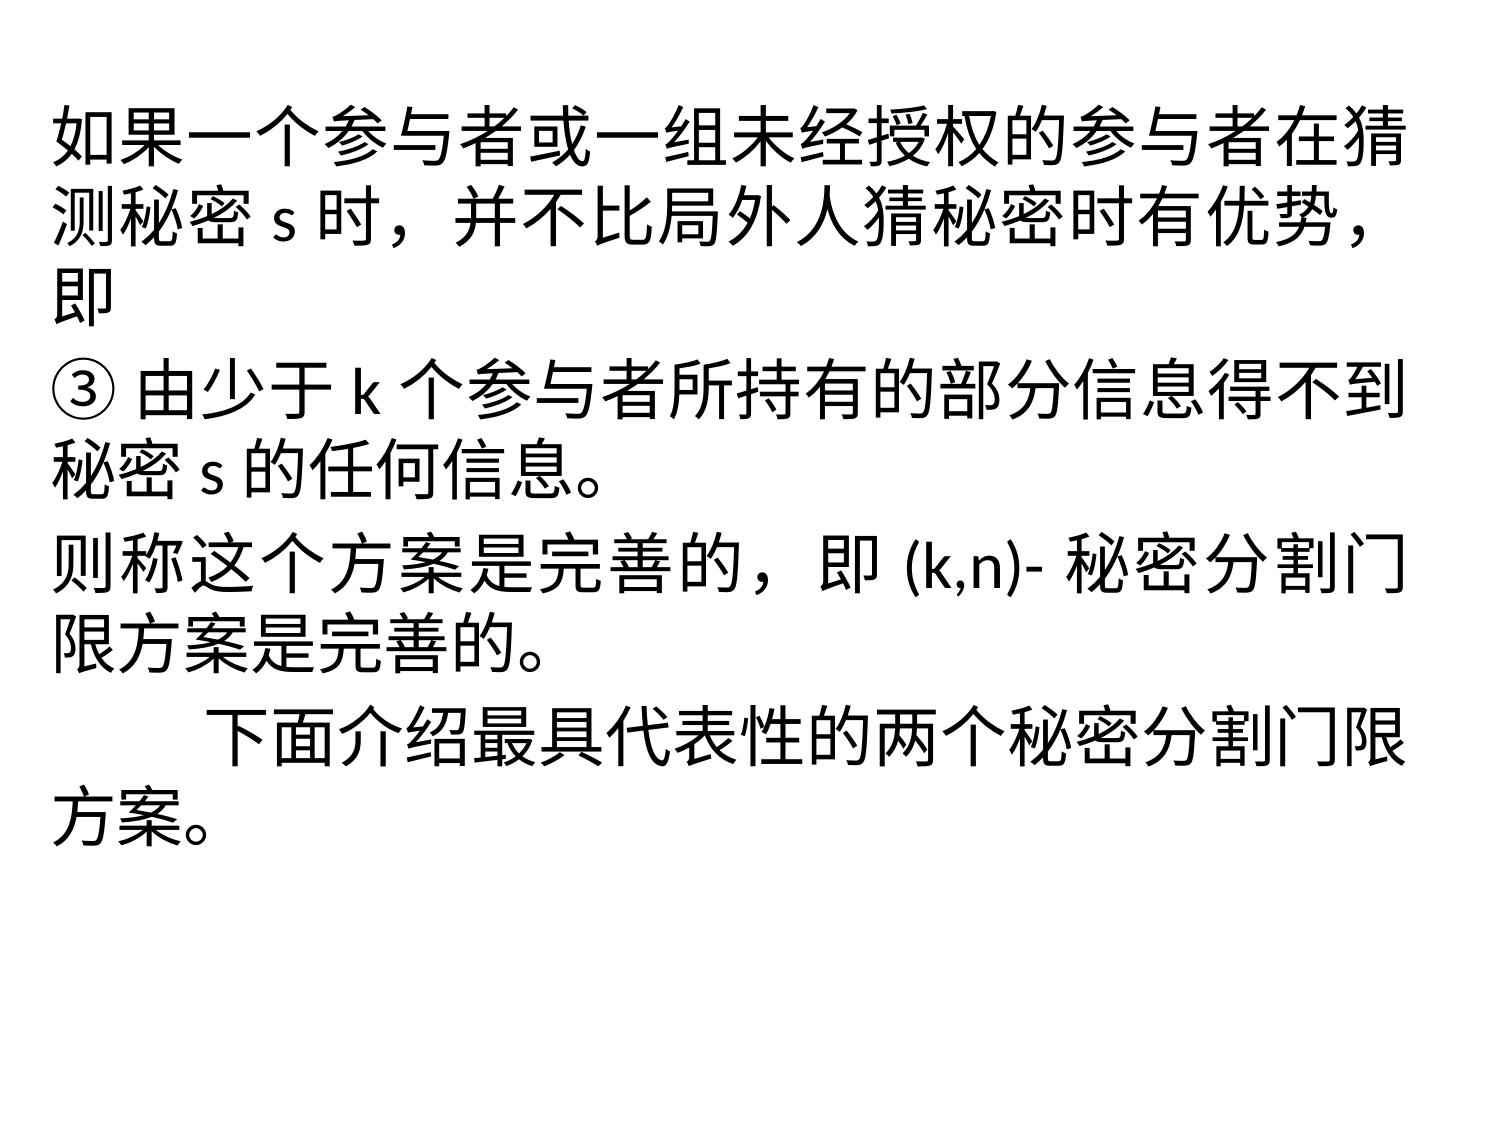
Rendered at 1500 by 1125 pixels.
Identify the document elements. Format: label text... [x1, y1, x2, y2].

subtitle 如果一个参与者或一组未经授权的参与者在猜测秘密s时，并不比局外人猜秘密时有优势，即 ③由少于k个参与者所持有的部分信息得不到秘密s的任何信息。 则称这个方案是完善的，即(k,n)-秘密分割门限方案是完善的。 下面介绍最具代表性的两个秘密分割门限方案。 [35, 87, 1425, 1071]
